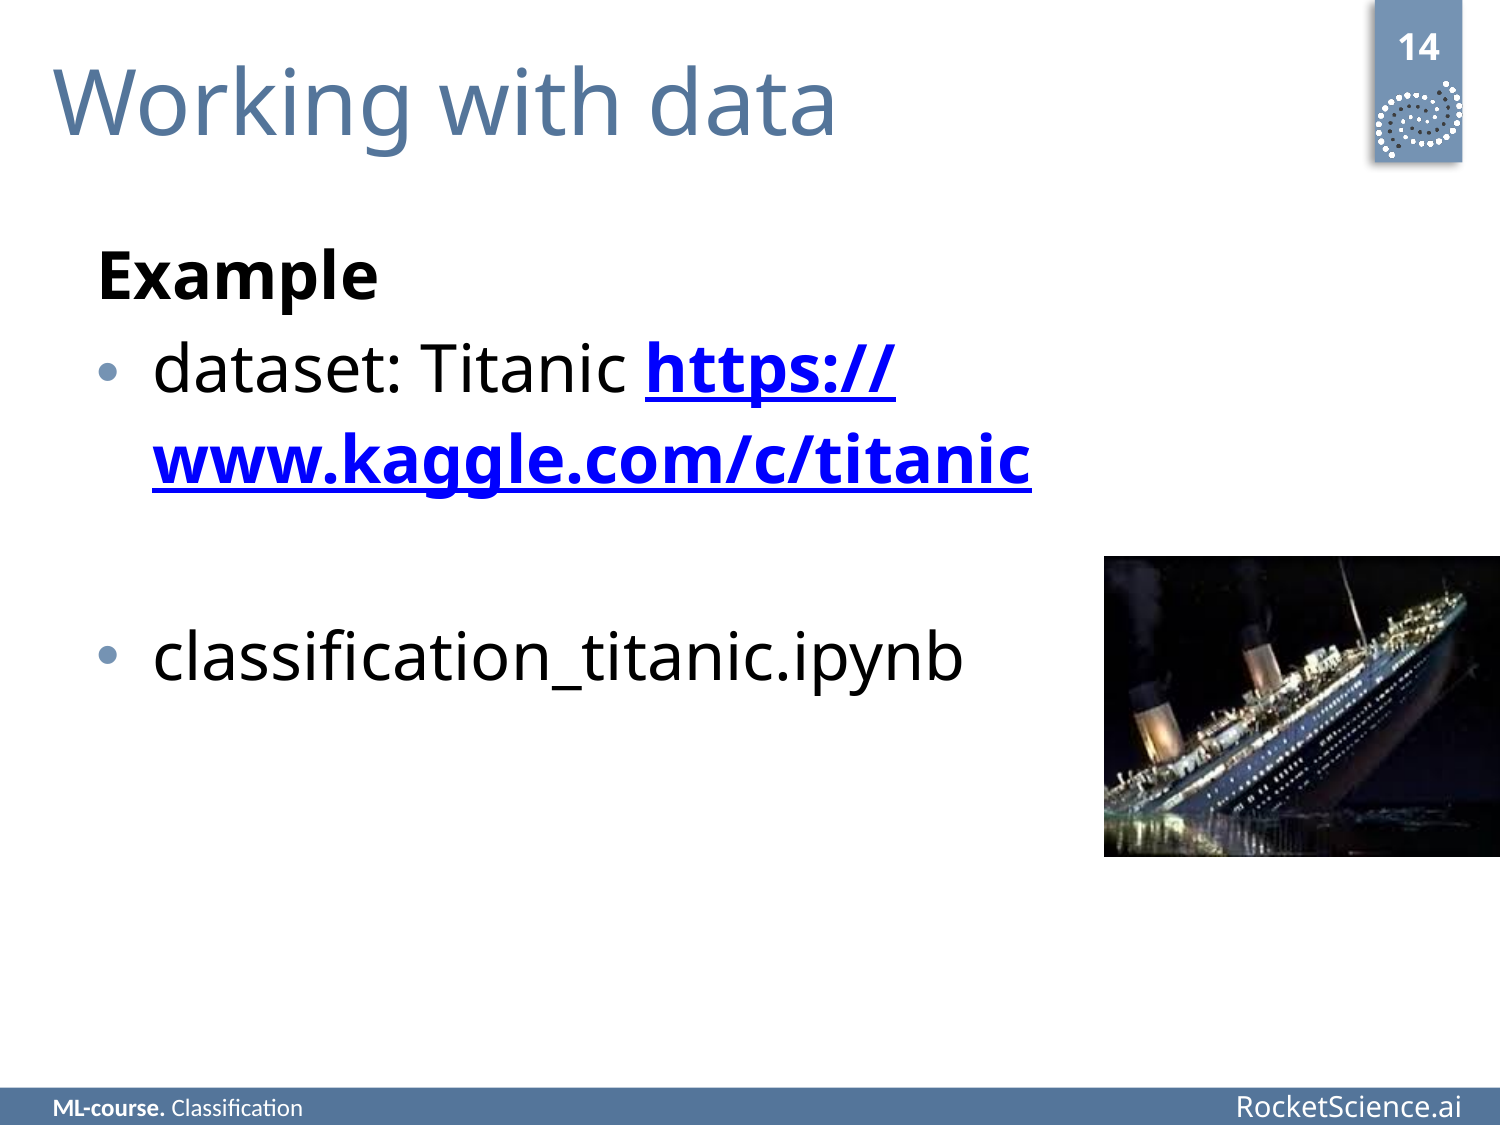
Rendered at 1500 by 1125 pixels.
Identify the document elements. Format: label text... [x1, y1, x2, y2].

list Example dataset: Titanic https://www.kaggle.com/c/titanic classification_titanic.ipynb [81, 224, 1500, 1039]
slide_number 14 [1374, 15, 1463, 76]
title Working with data [37, 33, 863, 164]
picture [1103, 556, 1500, 858]
footer ML-course. Classification [37, 1087, 1050, 1125]
